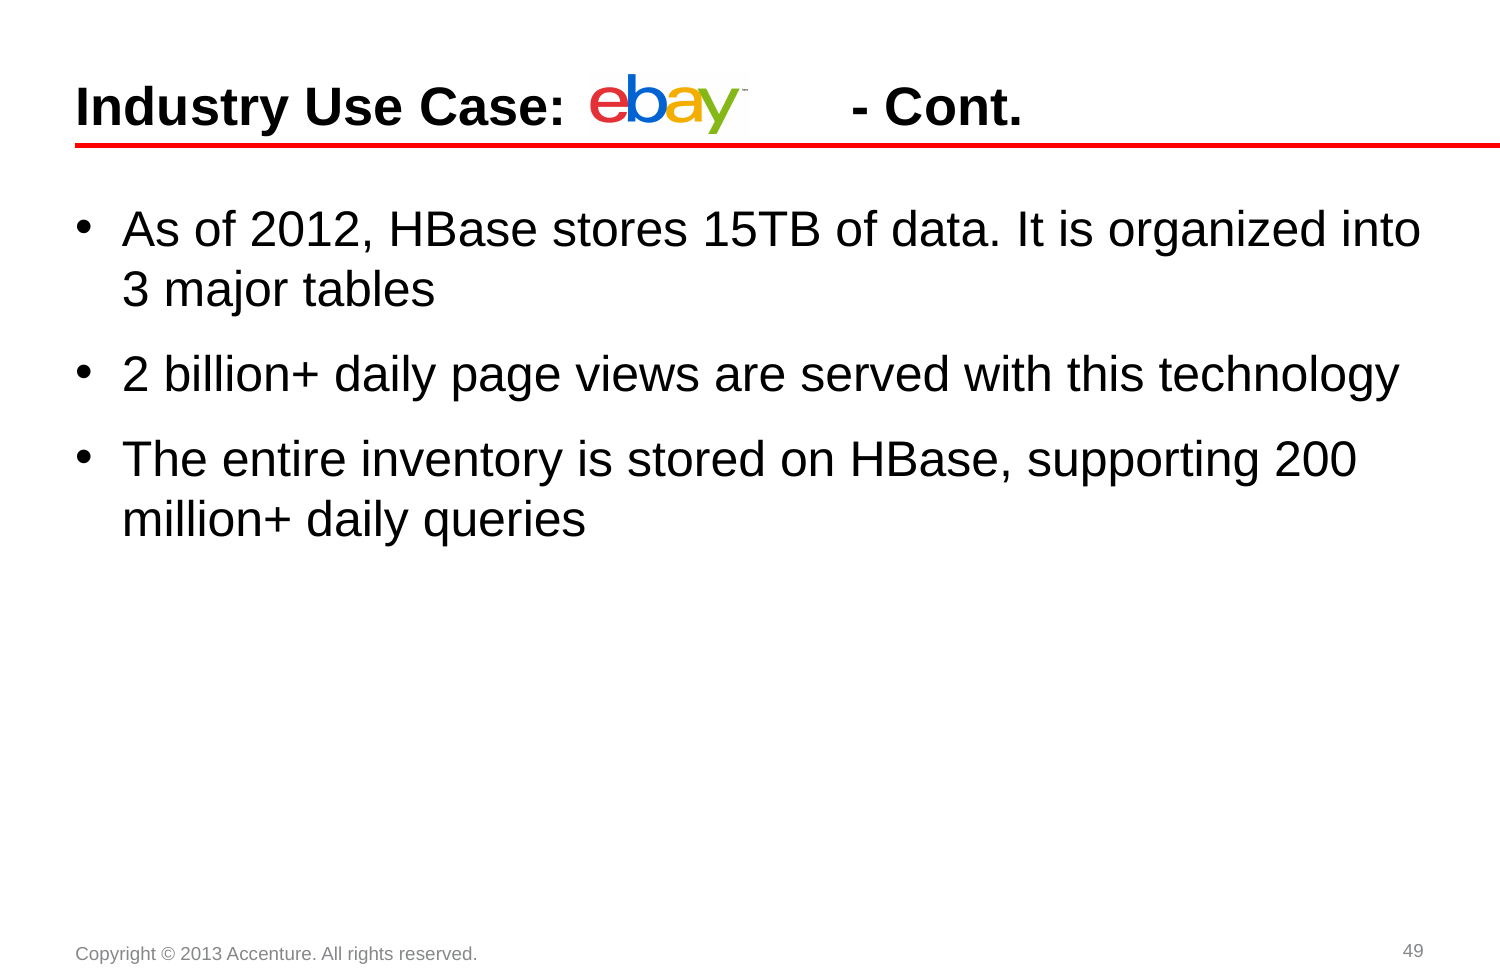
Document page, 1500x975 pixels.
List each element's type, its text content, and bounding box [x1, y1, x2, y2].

list As of 2012, HBase stores 15TB of data. It is organized into 3 major tables 2 billion+ daily page views are served with this technology The entire inventory is stored on HBase, supporting 200 million+ daily queries [75, 196, 1425, 883]
title Industry Use Case: - Cont. [75, 24, 1422, 136]
picture [588, 72, 749, 137]
